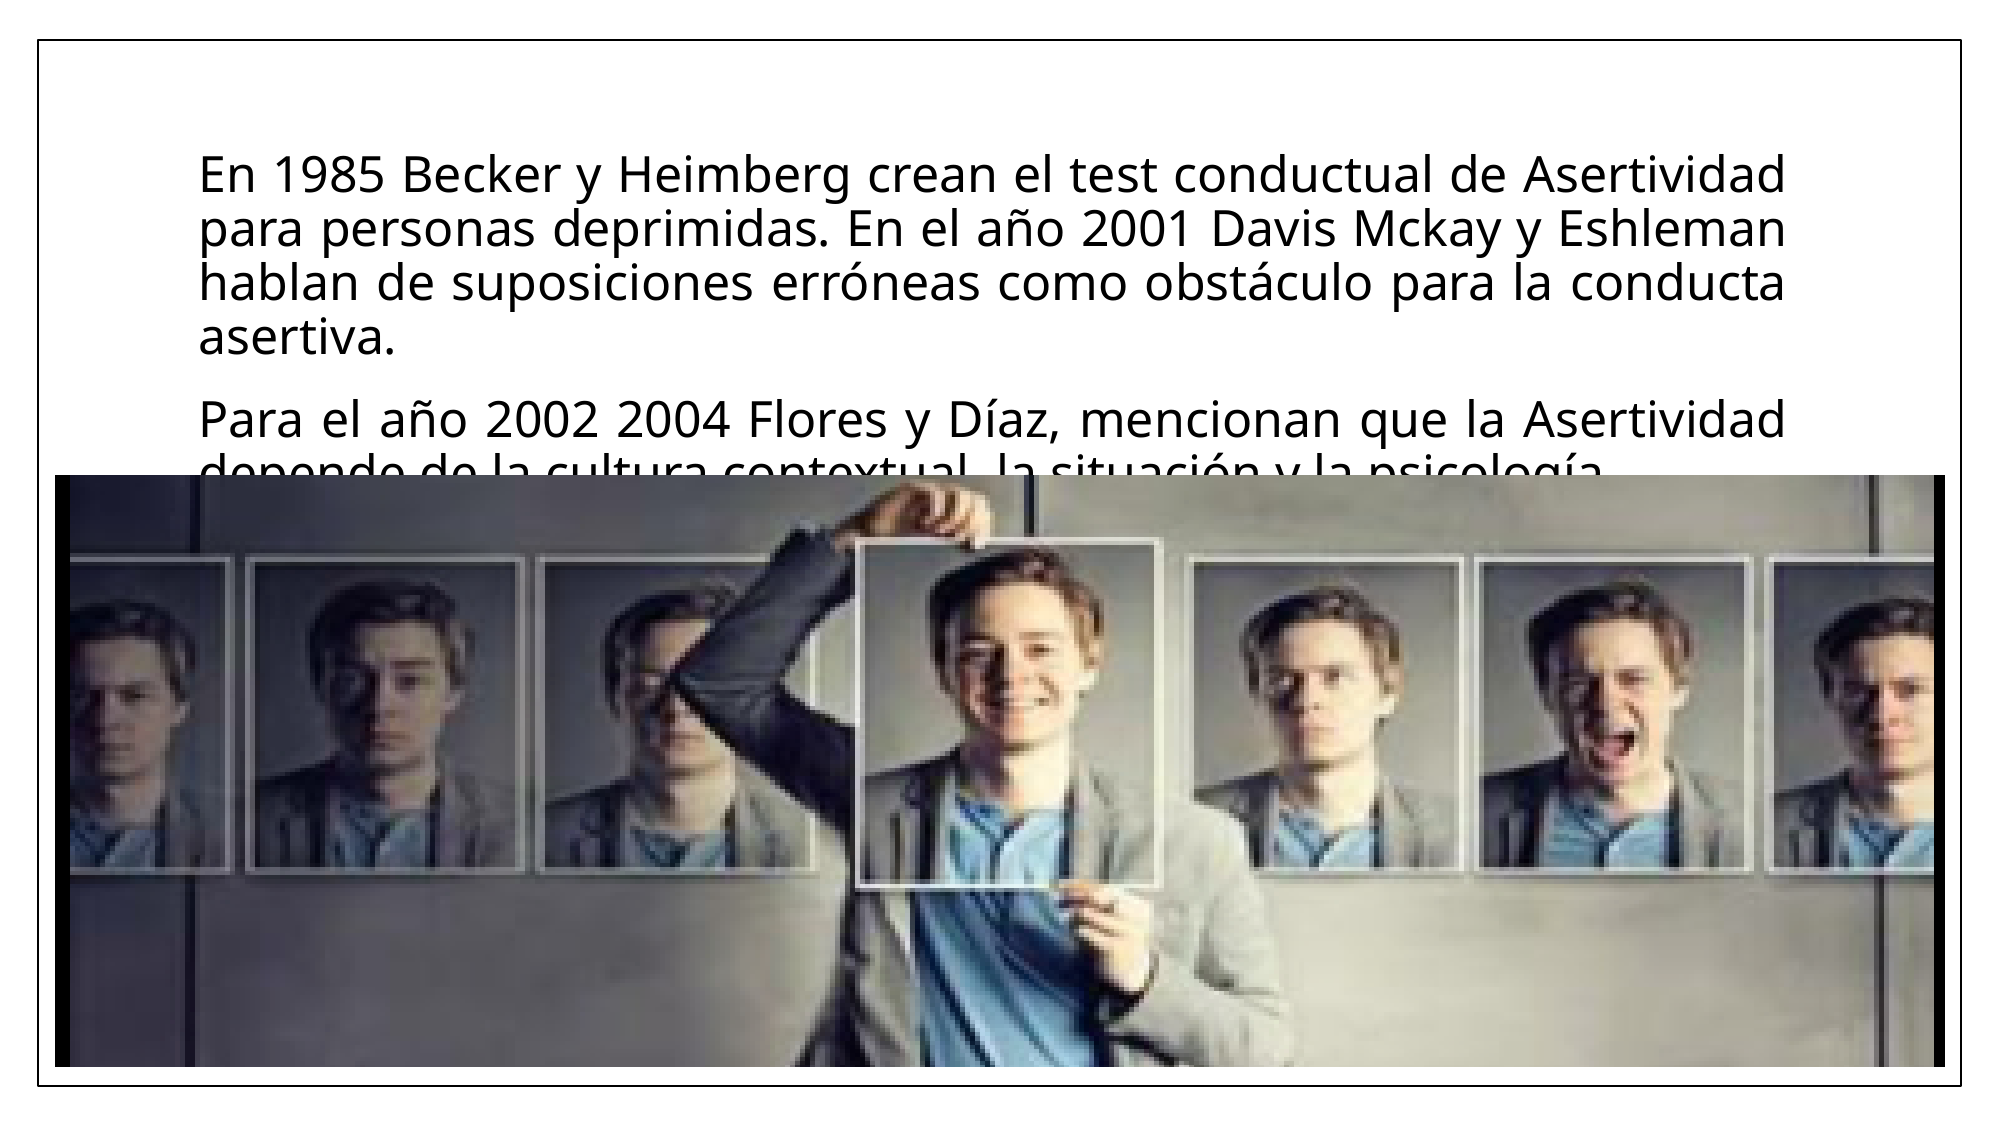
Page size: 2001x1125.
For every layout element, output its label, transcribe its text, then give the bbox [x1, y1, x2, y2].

picture [54, 475, 1946, 1067]
list En 1985 Becker y Heimberg crean el test conductual de Asertividad para personas deprimidas. En el año 2001 Davis Mckay y Eshleman hablan de suposiciones erróneas como obstáculo para la conducta asertiva. Para el año 2002 2004 Flores y Díaz, mencionan que la Asertividad depende de la cultura contextual, la situación y la psicología. [183, 142, 1804, 452]
